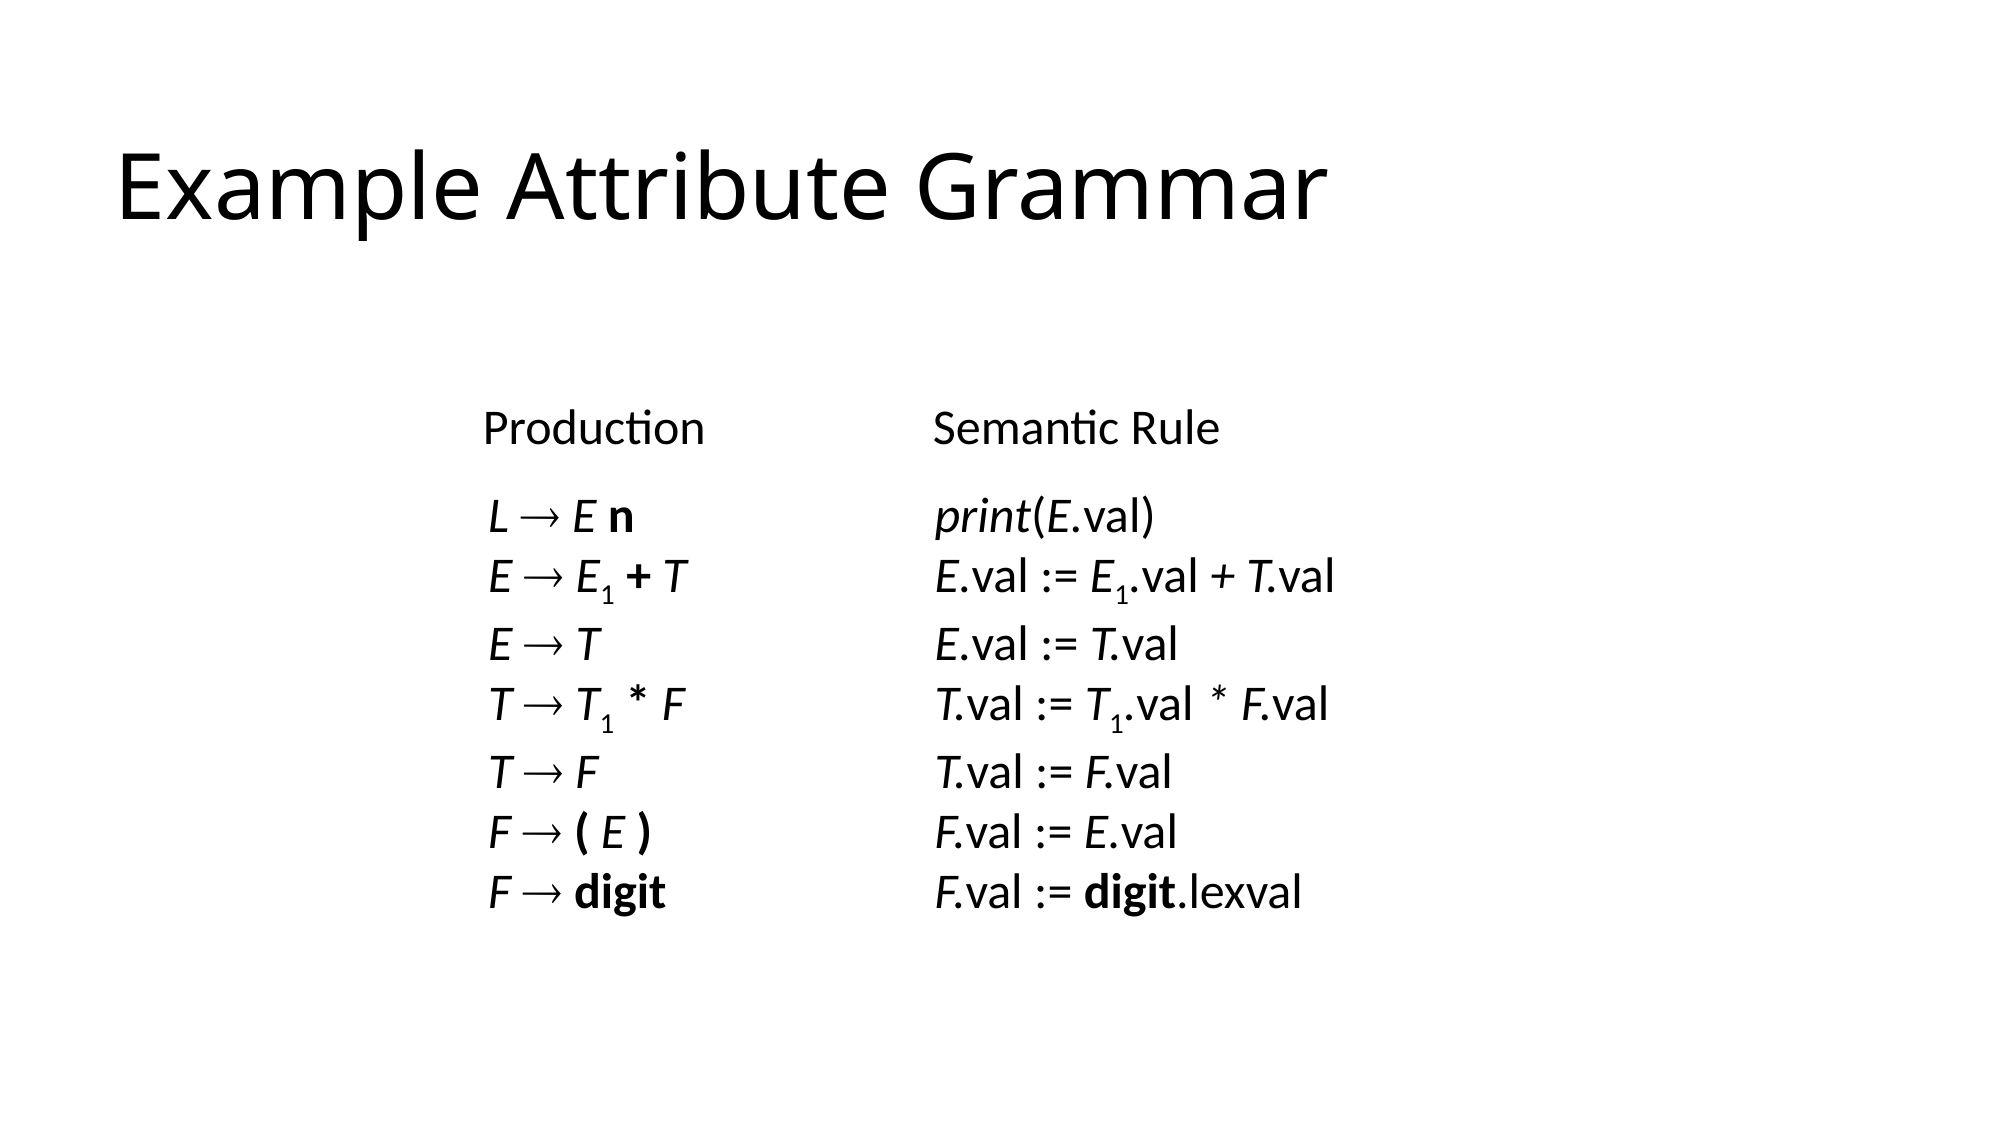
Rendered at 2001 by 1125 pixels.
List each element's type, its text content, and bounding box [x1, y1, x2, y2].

text_box Semantic Rule [918, 387, 1236, 463]
text_box Production [468, 387, 721, 463]
text_box L  E n E  E1 + T E  T T  T1 * F T  F F  ( E ) F  digit [473, 474, 702, 927]
text_box print(E.val) E.val := E1.val + T.val E.val := T.val T.val := T1.val * F.val T.val := F.val F.val := E.val F.val := digit.lexval [919, 474, 1351, 927]
title Example Attribute Grammar [99, 95, 1900, 284]
